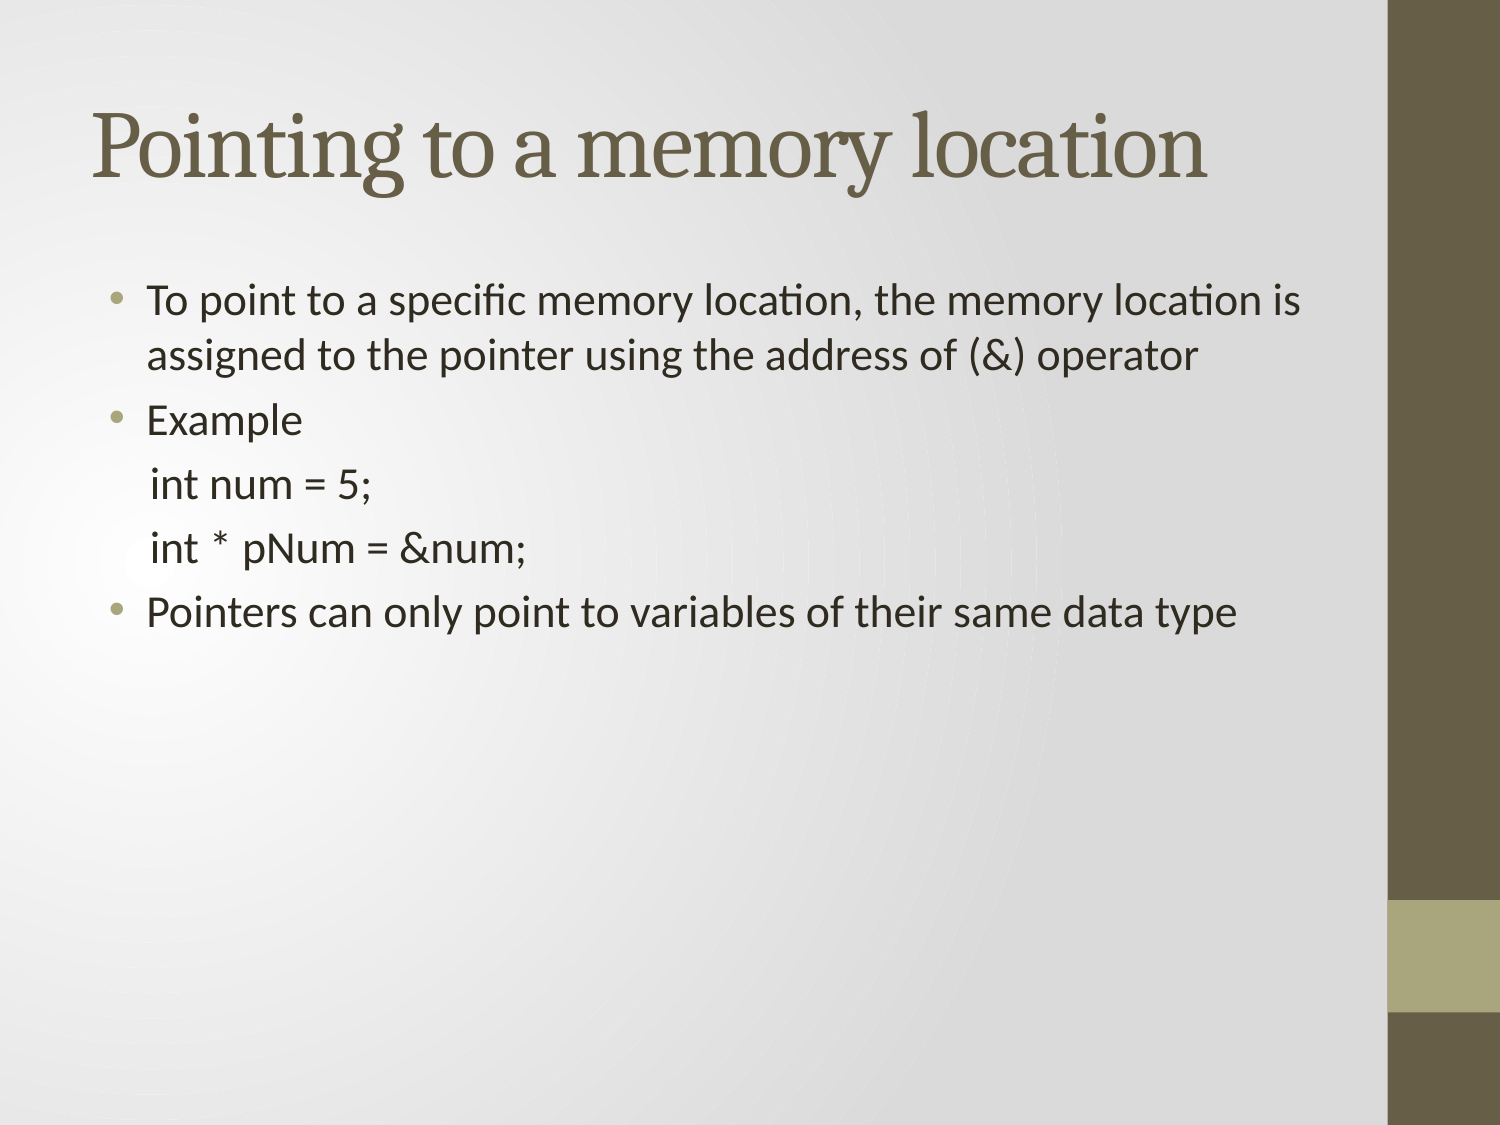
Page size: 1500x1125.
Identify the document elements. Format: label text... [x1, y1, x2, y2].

title Pointing to a memory location [75, 45, 1325, 233]
list To point to a specific memory location, the memory location is assigned to the pointer using the address of (&) operator Example int num = 5; int * pNum = &num; Pointers can only point to variables of their same data type [75, 262, 1325, 1050]
